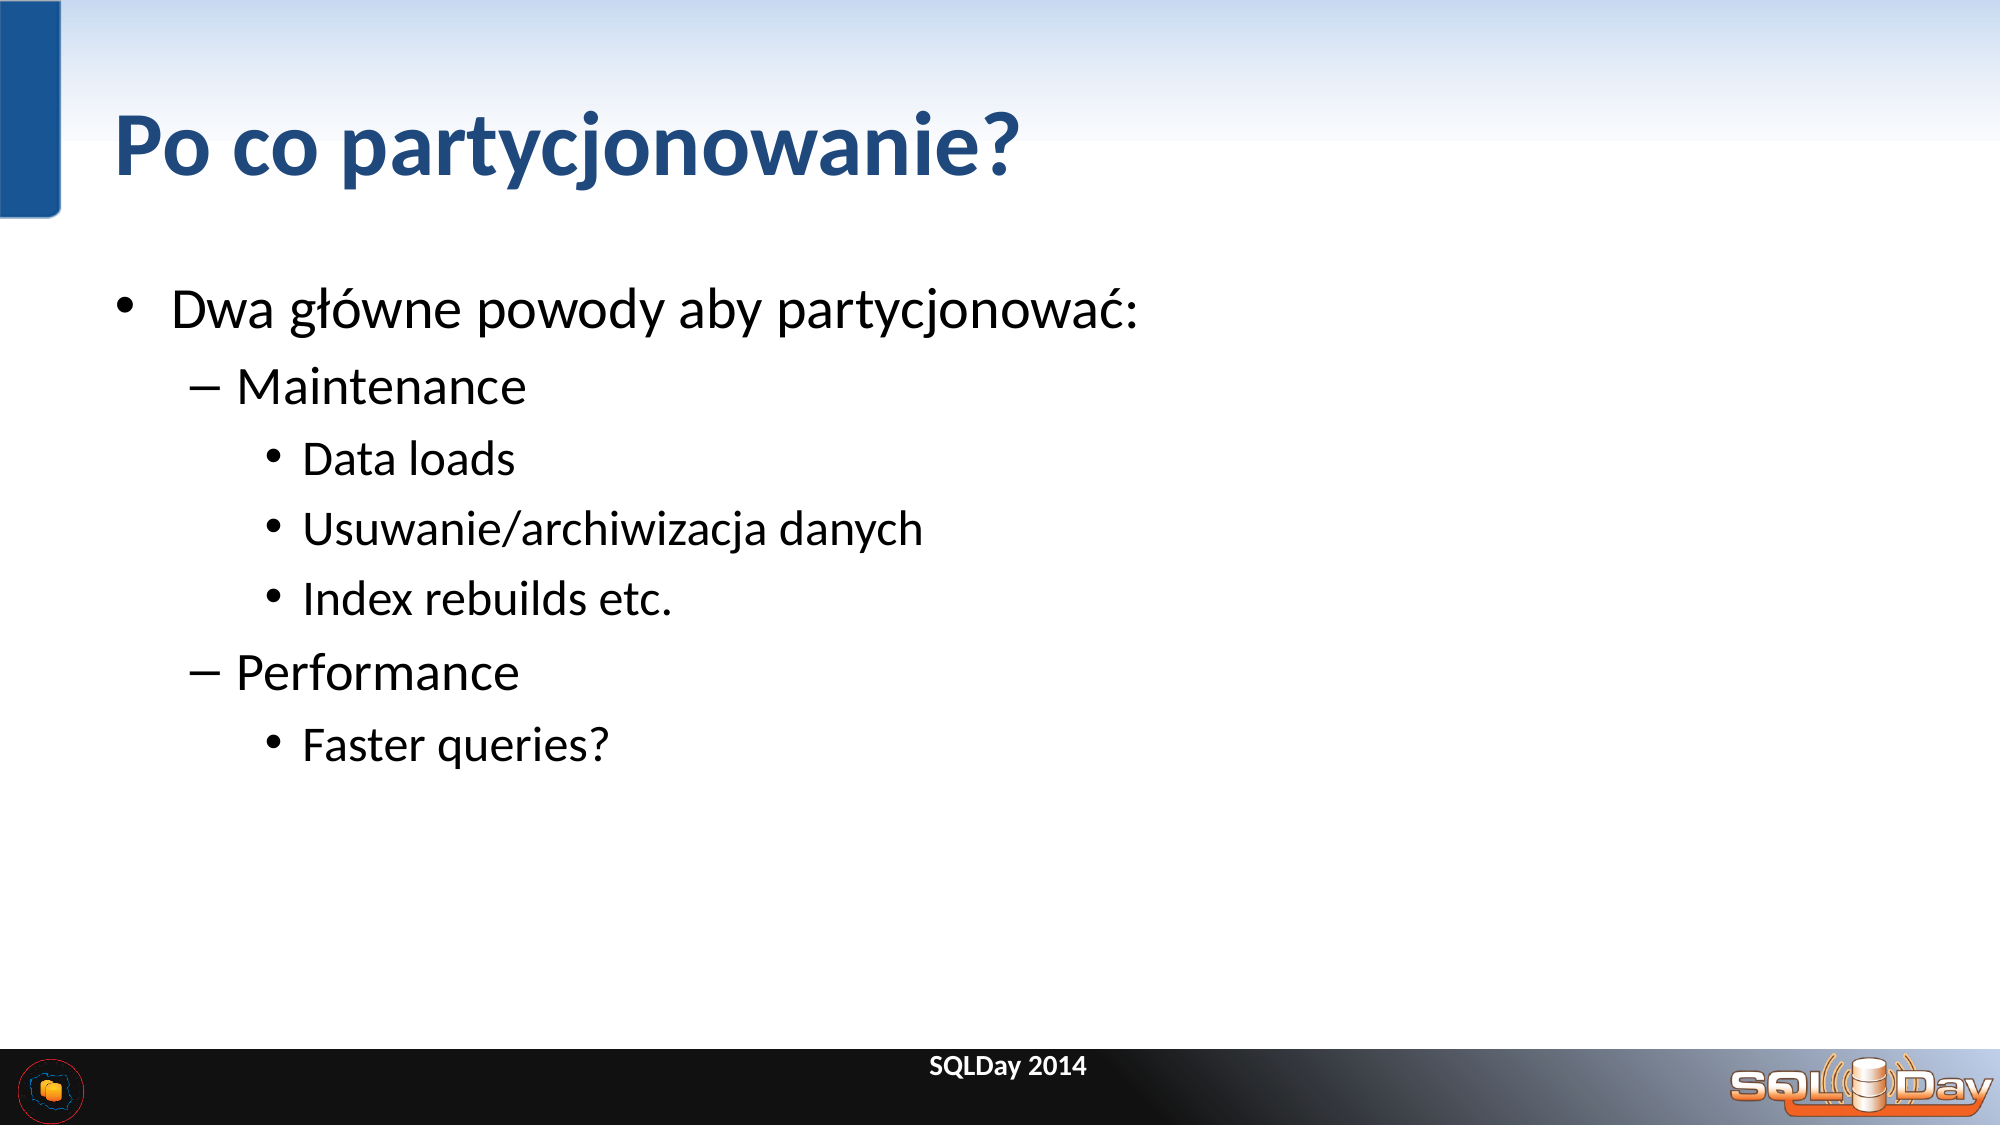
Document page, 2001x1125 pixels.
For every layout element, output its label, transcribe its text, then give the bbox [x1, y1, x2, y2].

title Po co partycjonowanie? [99, 45, 1900, 233]
picture [16, 1057, 85, 1125]
picture [1730, 1053, 1994, 1117]
picture [0, 0, 62, 219]
list Dwa główne powody aby partycjonować: Maintenance Data loads Usuwanie/archiwizacja danych Index rebuilds etc. Performance Faster queries? [99, 262, 1900, 1005]
footer SQLDay 2014 [566, 1050, 1450, 1113]
